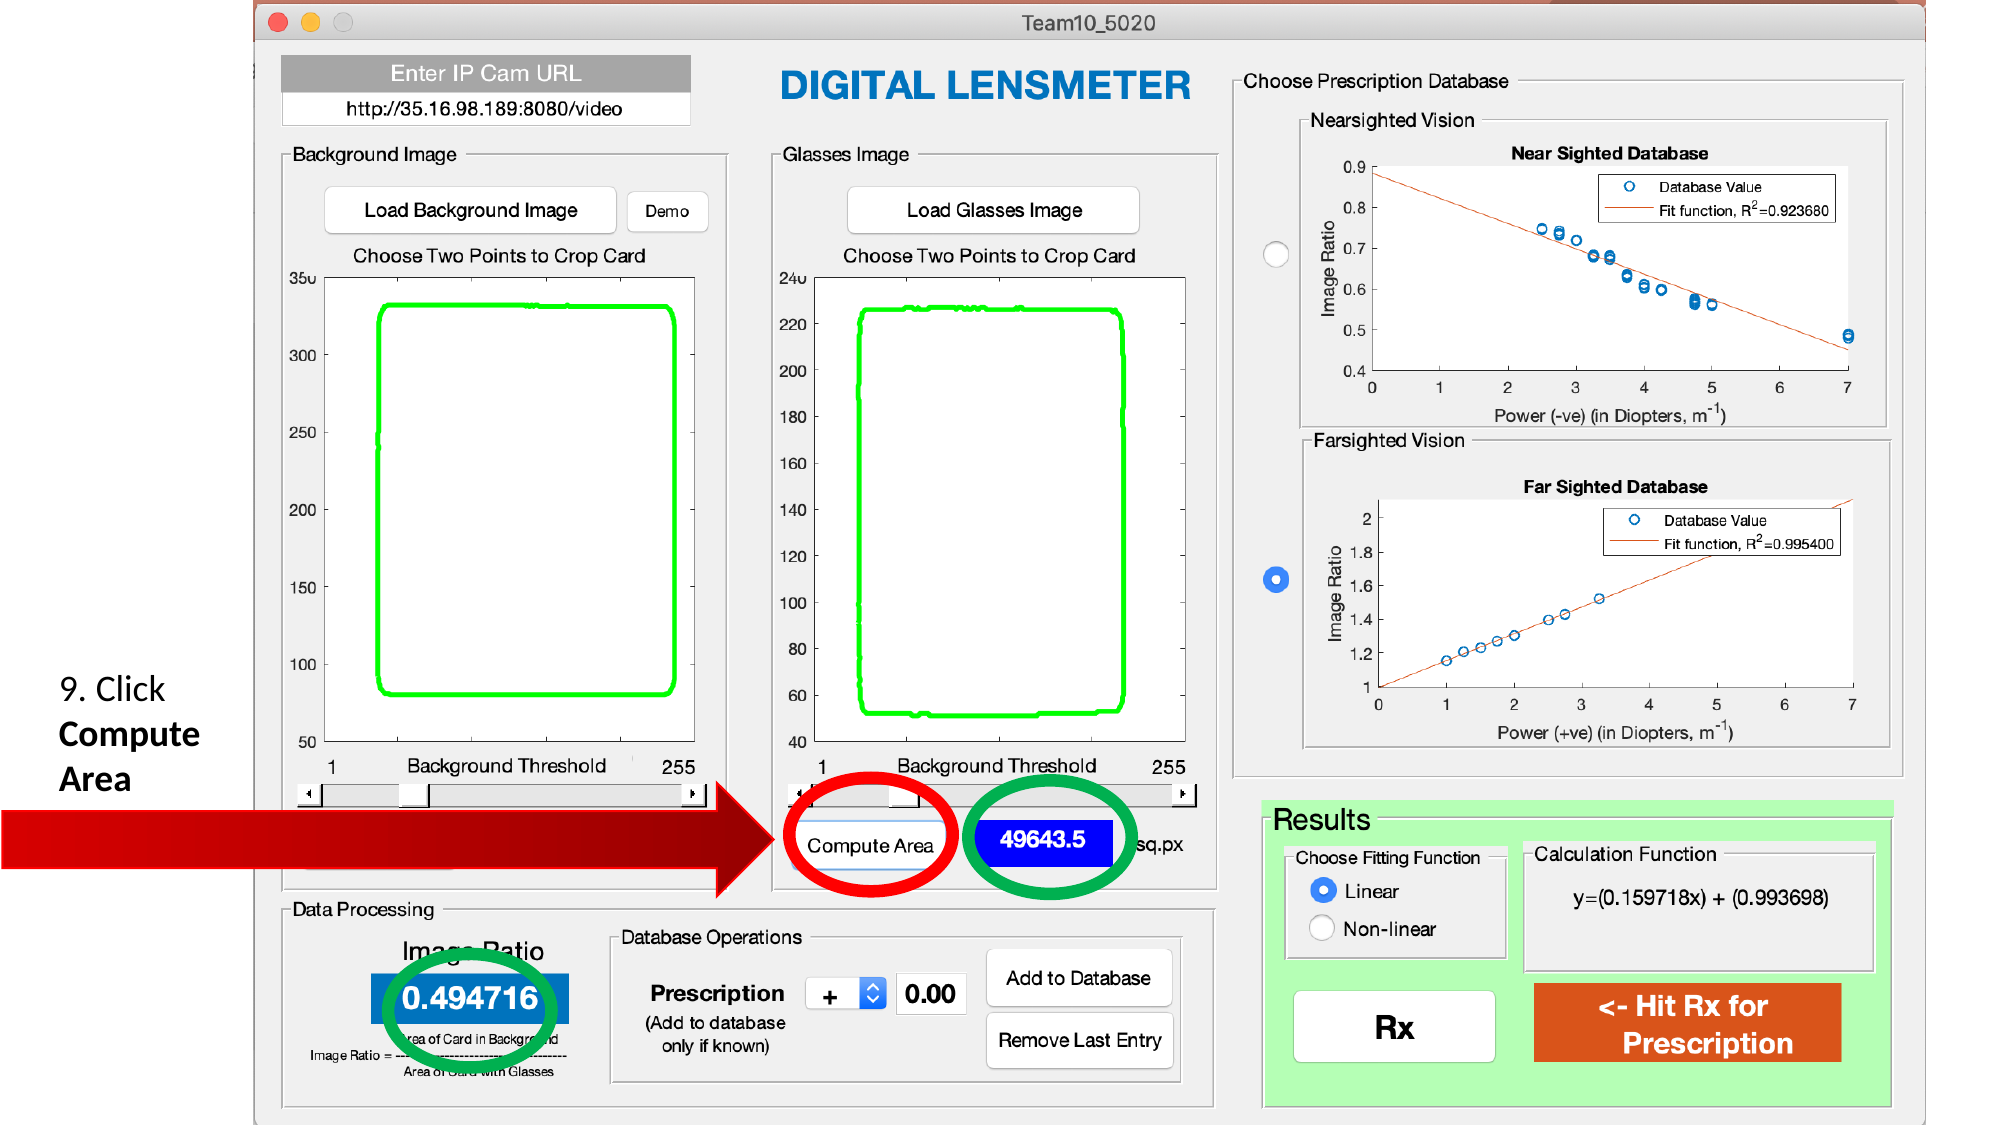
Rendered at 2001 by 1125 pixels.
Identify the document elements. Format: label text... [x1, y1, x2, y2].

text_box [1, 810, 253, 870]
picture [253, 0, 1926, 1125]
text_box 9. Click Compute Area [43, 656, 239, 807]
